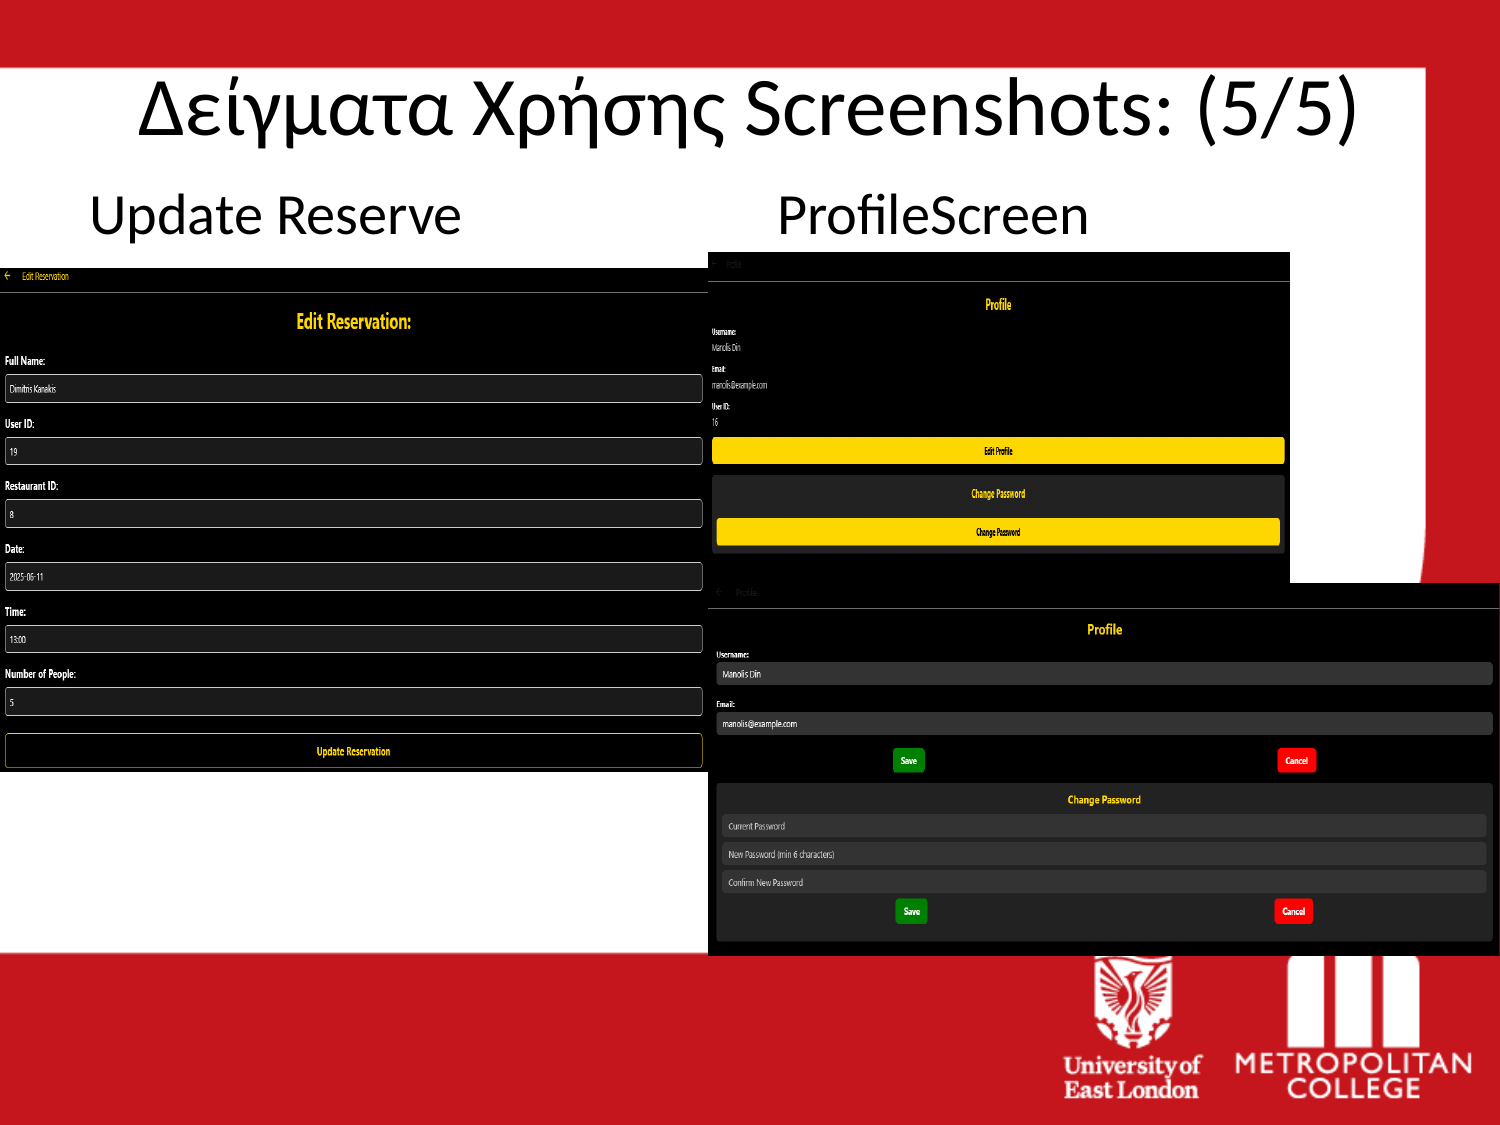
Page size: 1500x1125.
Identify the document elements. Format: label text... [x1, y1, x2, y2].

picture [0, 0, 1500, 1125]
title Δείγματα Χρήσης Screenshots: (5/5) [75, 45, 1425, 233]
list ProfileScreen [762, 963, 1425, 1005]
list ProfileScreen [762, 169, 1425, 582]
list Update Reserve [75, 781, 738, 1005]
list Update Reserve [75, 169, 738, 266]
